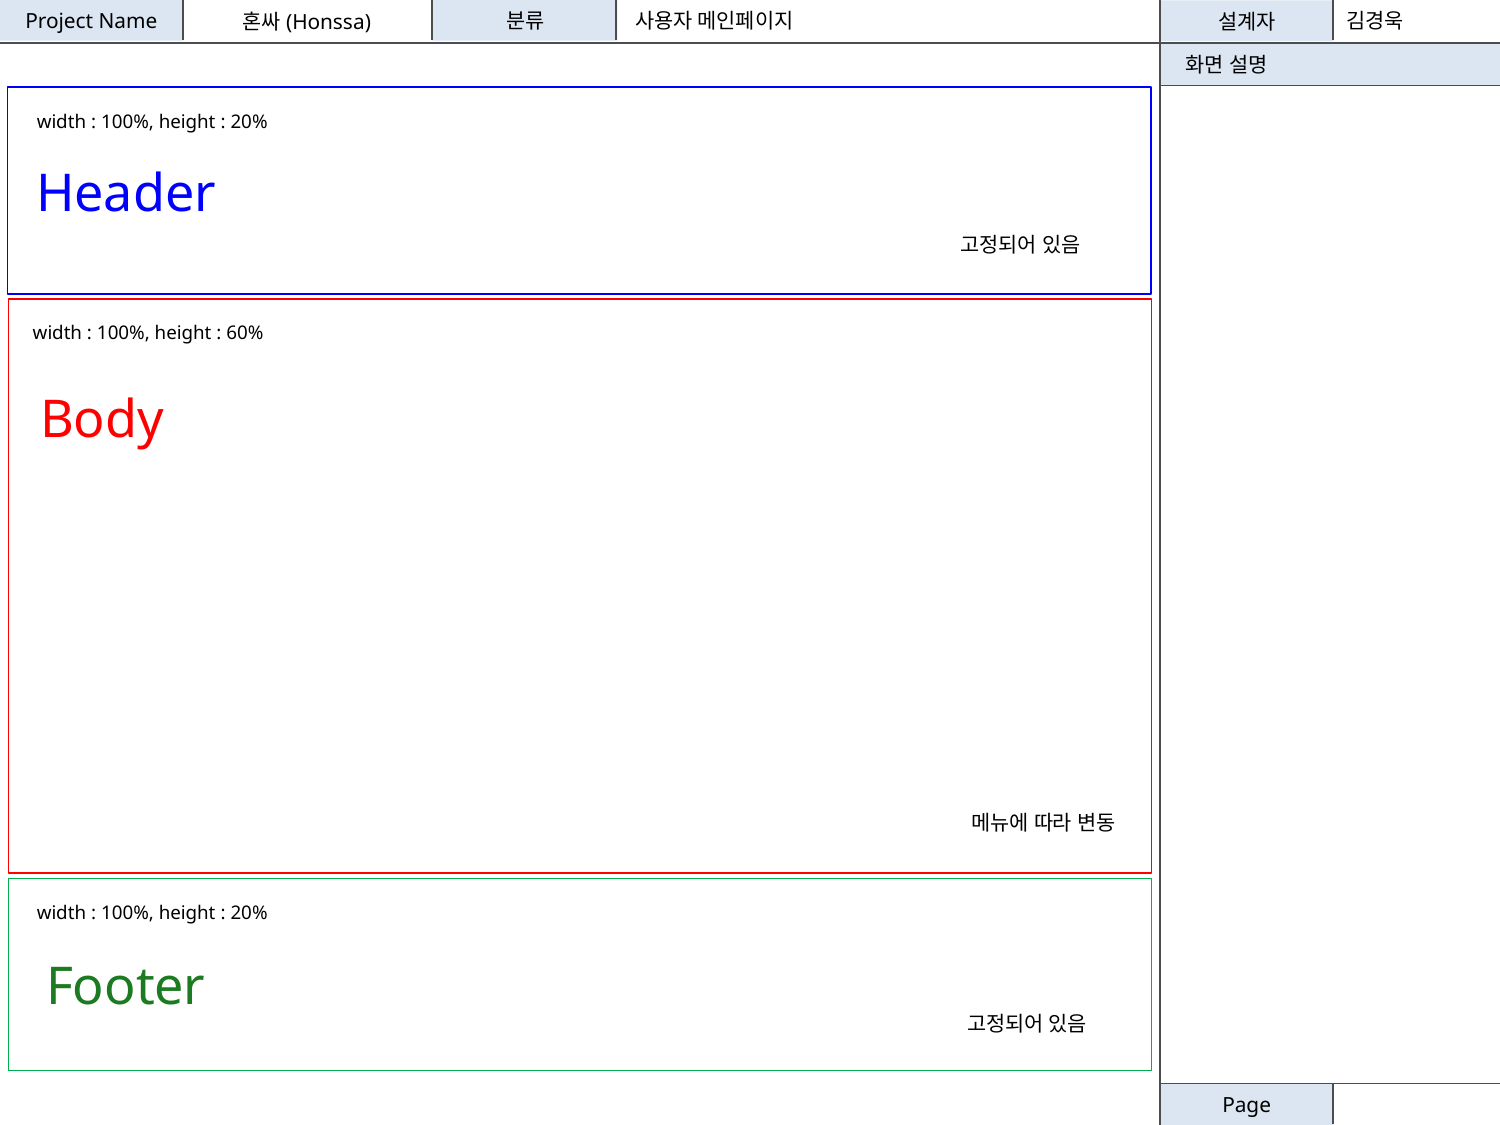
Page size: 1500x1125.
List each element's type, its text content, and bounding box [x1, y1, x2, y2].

text_box 고정되어 있음 [917, 985, 1137, 1061]
text_box 김경욱 [1331, 0, 1486, 40]
text_box width : 100%, height : 20% [20, 894, 669, 931]
text_box Footer [31, 944, 221, 1023]
text_box Header [21, 151, 231, 229]
text_box [6, 297, 1154, 875]
text_box 사용자 메인페이지 [620, 0, 1070, 40]
text_box Body [16, 374, 188, 458]
text_box 메뉴에 따라 변동 [943, 784, 1144, 860]
text_box width : 100%, height : 60% [16, 308, 654, 356]
text_box [5, 85, 1153, 296]
text_box [6, 876, 1154, 1072]
text_box 고정되어 있음 [900, 206, 1142, 282]
text_box width : 100%, height : 20% [20, 102, 669, 139]
